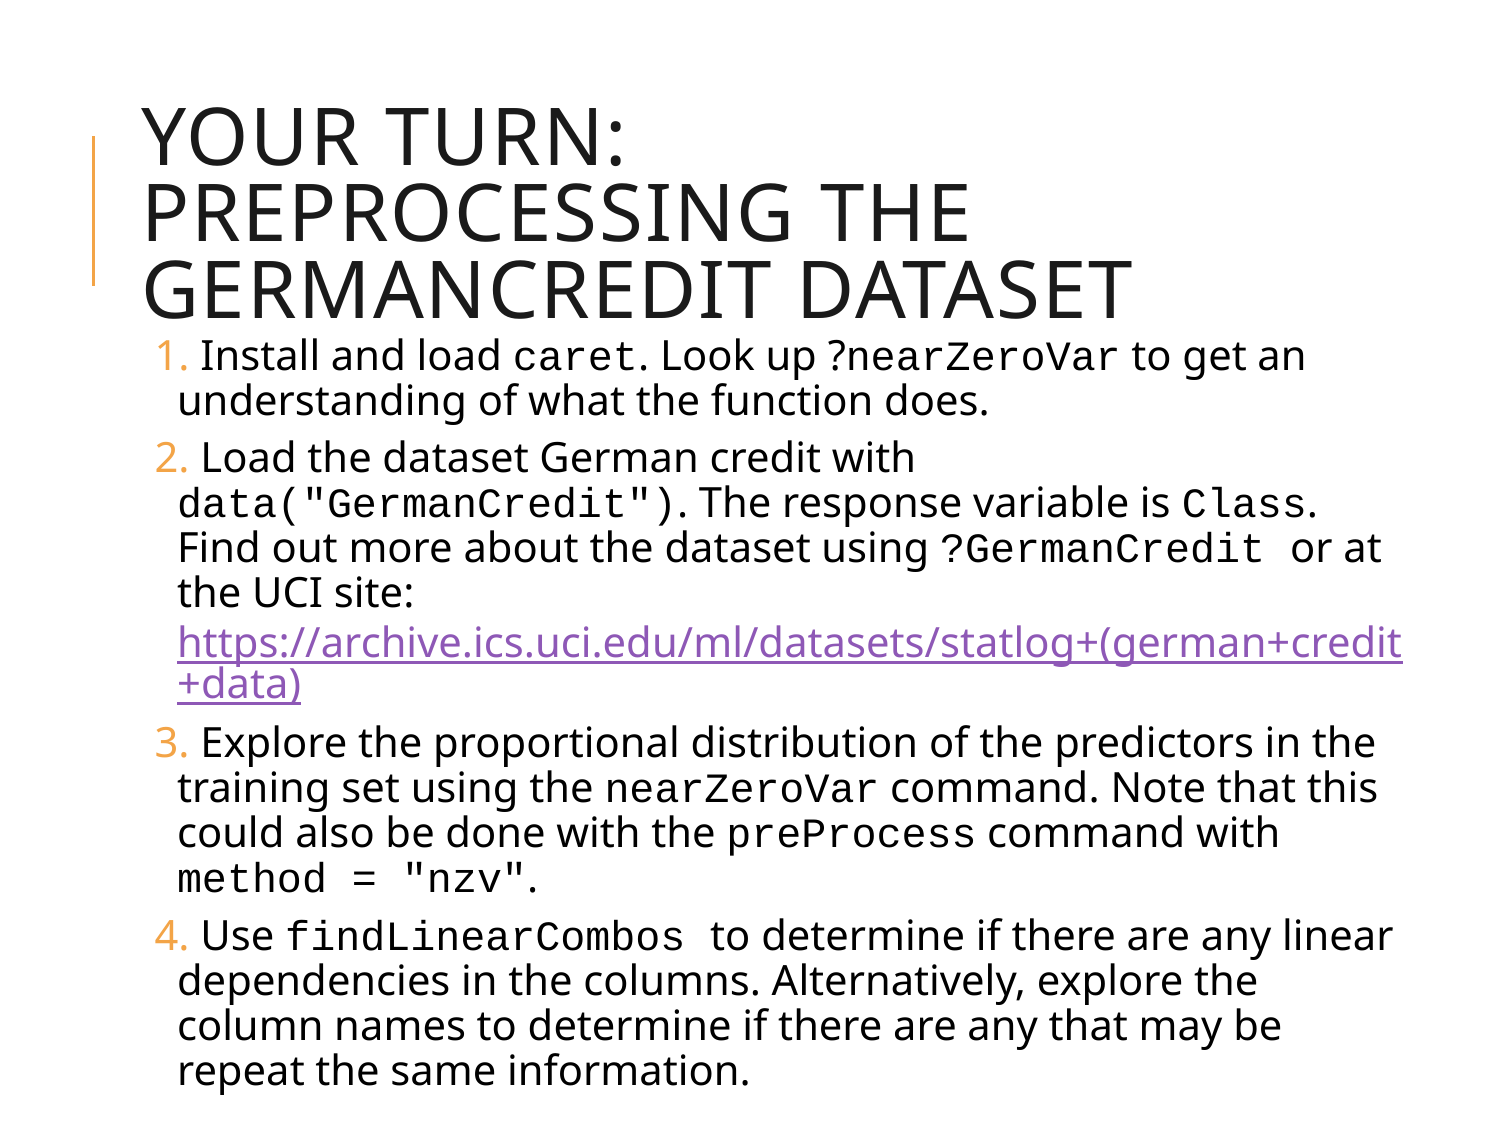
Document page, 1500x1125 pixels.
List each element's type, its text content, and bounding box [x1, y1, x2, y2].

title Your Turn: preprocessing THE GERMANCREDIT DATASET [126, 96, 1322, 326]
list Install and load caret. Look up ?nearZeroVar to get an understanding of what the function does. Load the dataset German credit with data("GermanCredit"). The response variable is Class. Find out more about the dataset using ?GermanCredit or at the UCI site: https://archive.ics.uci.edu/ml/datasets/statlog+(german+credit+data) Explore the proportional distribution of the predictors in the training set using the nearZeroVar command. Note that this could also be done with the preProcess command with method = "nzv". Use findLinearCombos to determine if there are any linear dependencies in the columns. Alternatively, explore the column names to determine if there are any that may be repeat the same information. (Kuhn, 2019) (Hoffman) [126, 326, 1412, 953]
